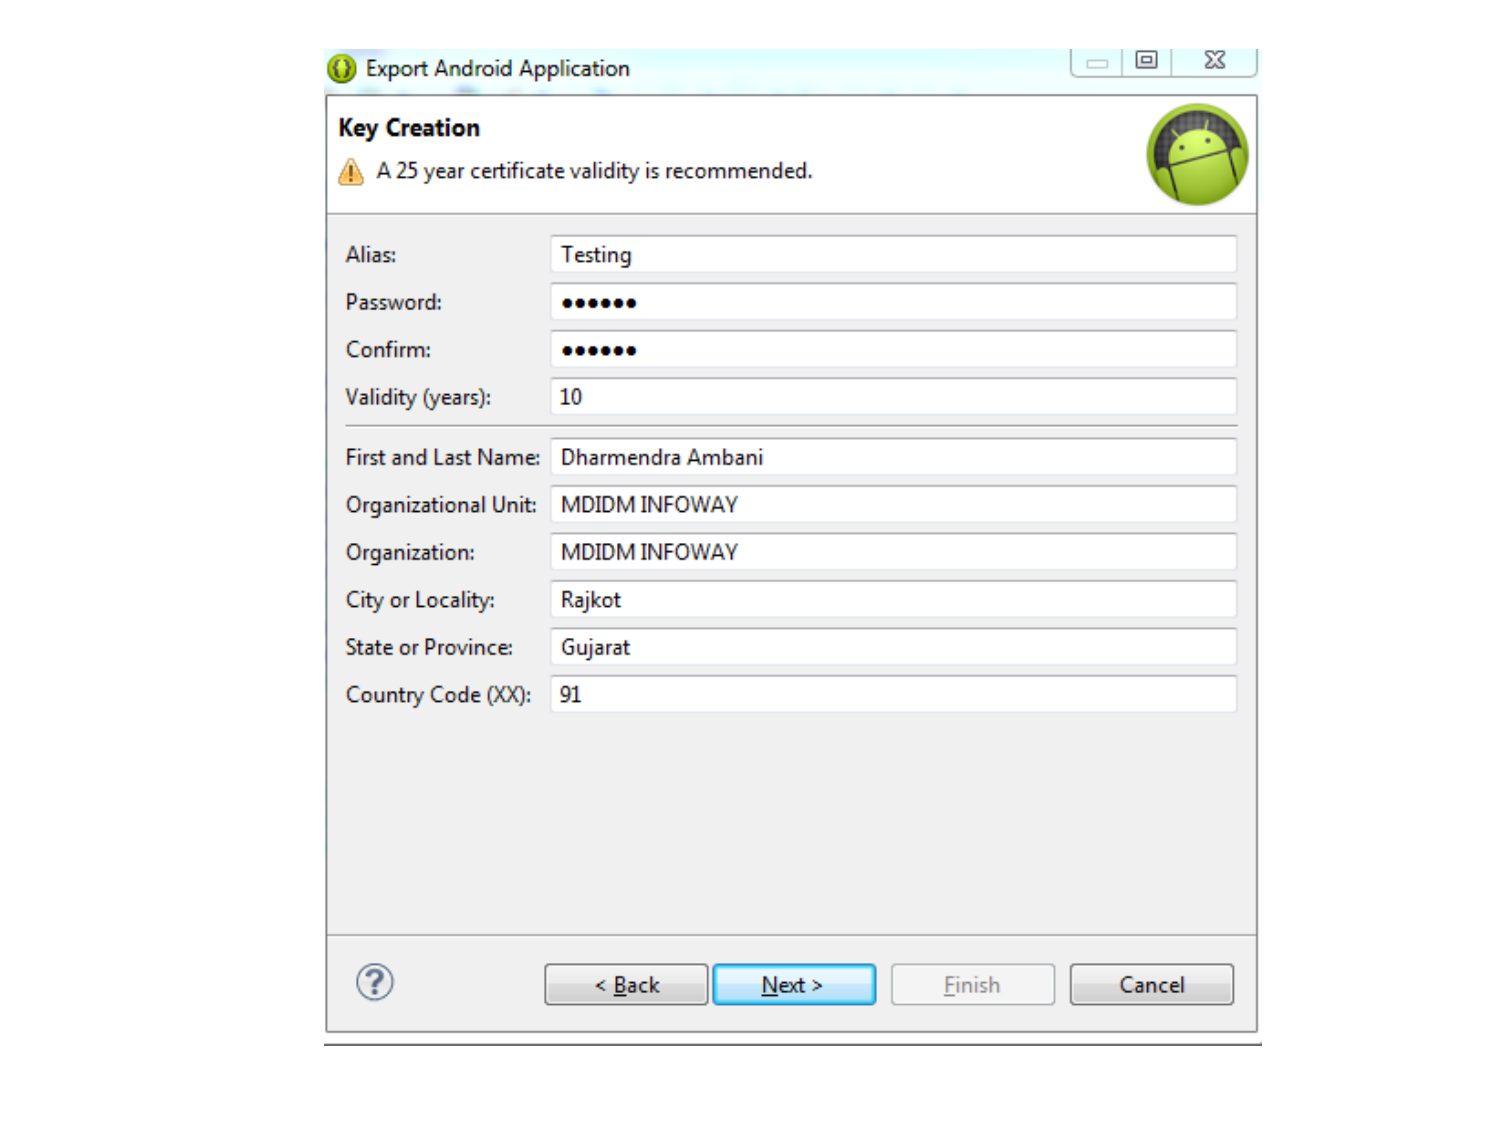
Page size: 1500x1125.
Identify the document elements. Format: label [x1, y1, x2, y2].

list [324, 49, 1263, 1046]
